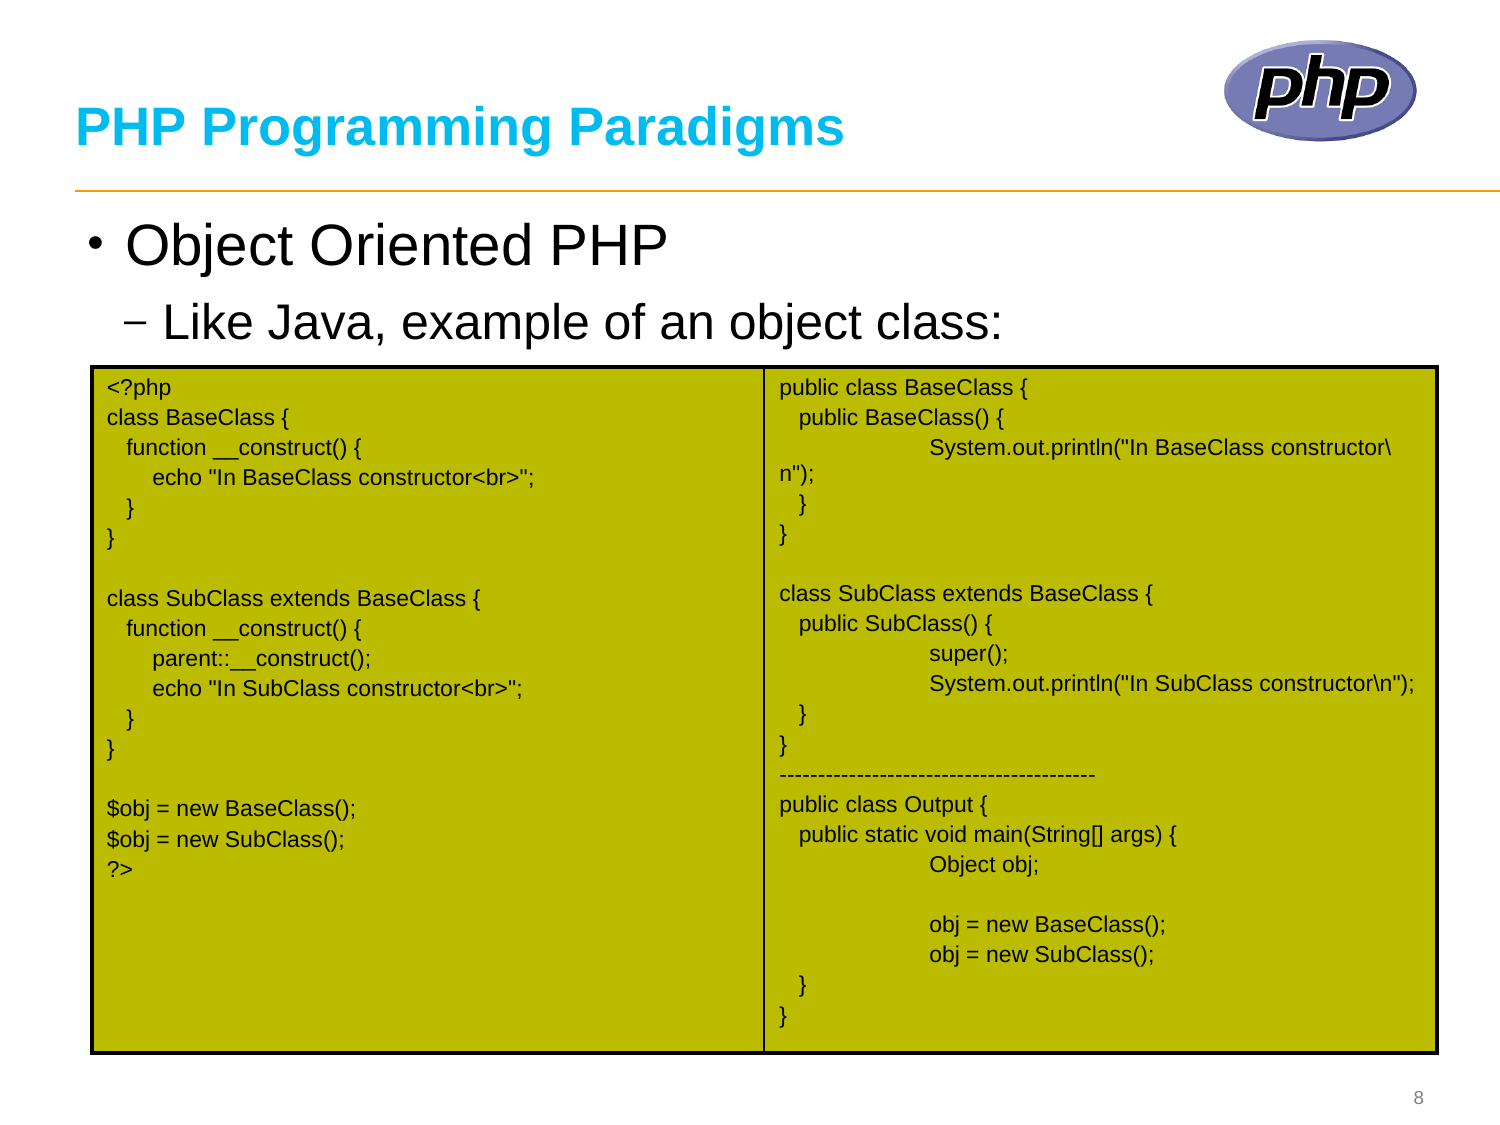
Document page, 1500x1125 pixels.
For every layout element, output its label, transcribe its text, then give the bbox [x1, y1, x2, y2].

table_header public class BaseClass { public BaseClass() { System.out.println("In BaseClass constructor\n"); } } class SubClass extends BaseClass { public SubClass() { super(); System.out.println("In SubClass constructor\n"); } } ----------------------------------------- public class Output { public static void main(String[] args) { Object obj; obj = new BaseClass(); obj = new SubClass(); } } [765, 369, 1435, 1051]
table_header <?php class BaseClass { function __construct() { echo "In BaseClass constructor<br>"; } } class SubClass extends BaseClass { function __construct() { parent::__construct(); echo "In SubClass constructor<br>"; } } $obj = new BaseClass(); $obj = new SubClass(); ?> [94, 369, 763, 1051]
list Object Oriented PHP Like Java, example of an object class: [87, 206, 1438, 362]
title PHP Programming Paradigms [75, 27, 1422, 157]
